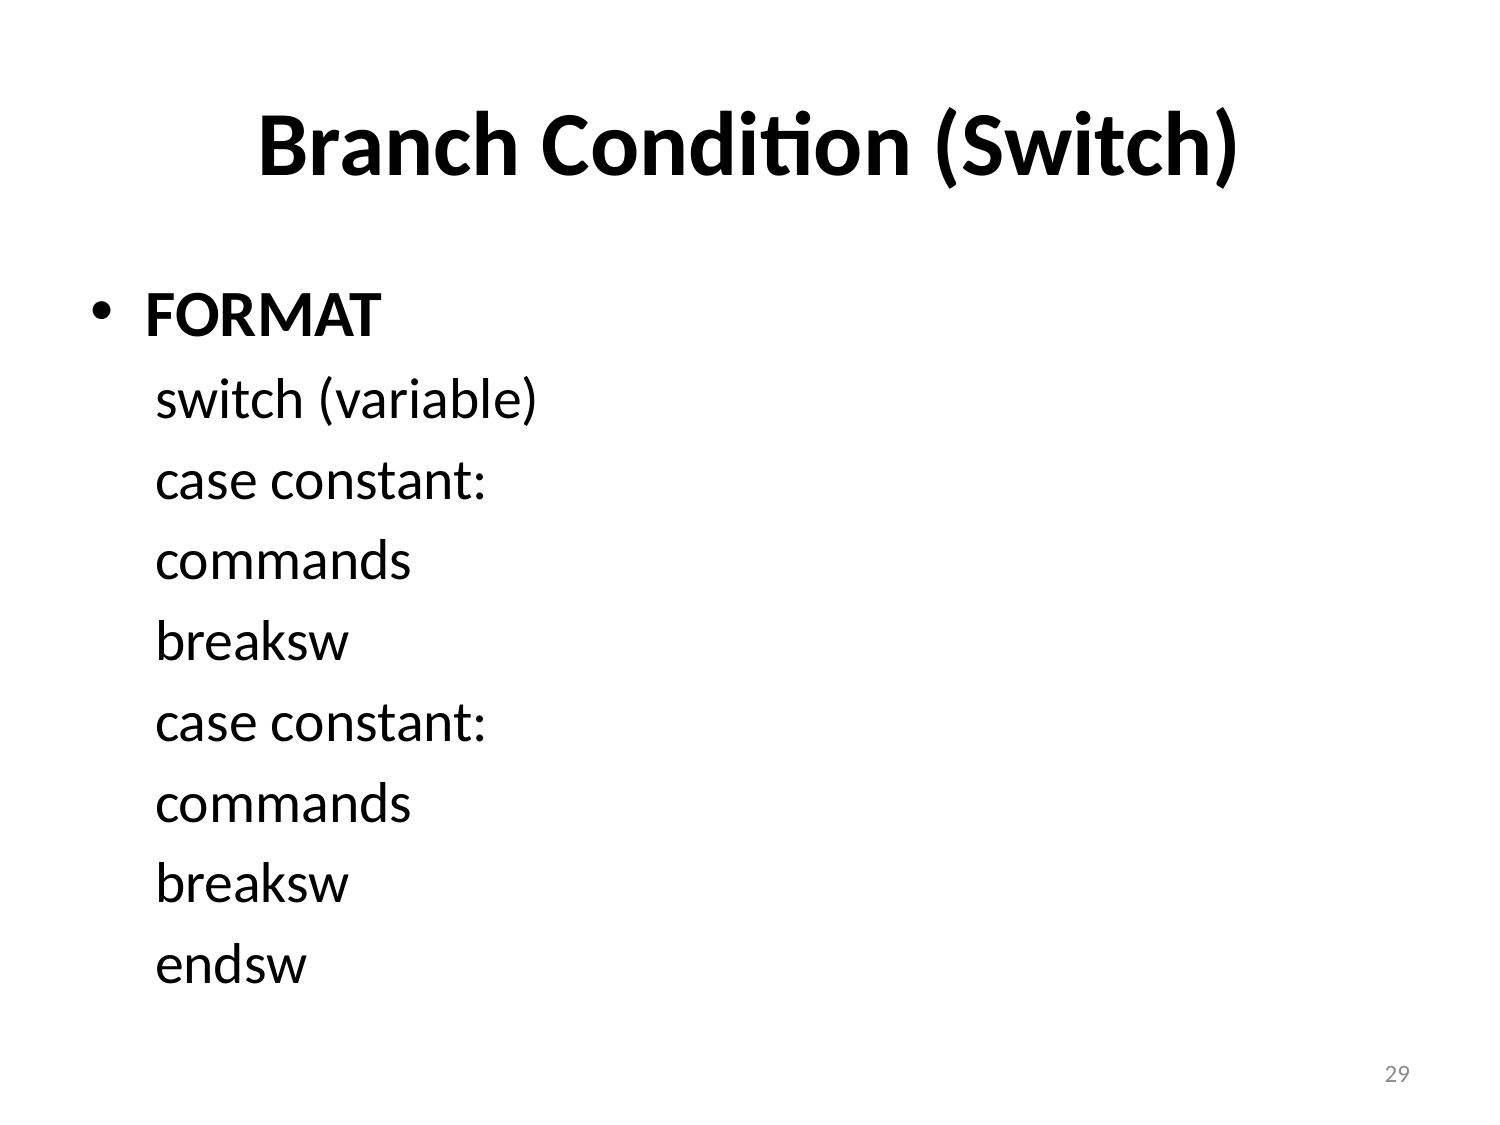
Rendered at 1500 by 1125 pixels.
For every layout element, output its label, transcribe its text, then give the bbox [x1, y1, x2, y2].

slide_number 29 [1074, 1042, 1425, 1103]
list FORMAT switch (variable) case constant: commands breaksw case constant: commands breaksw endsw [75, 262, 1425, 1005]
title Branch Condition (Switch) [75, 45, 1425, 233]
